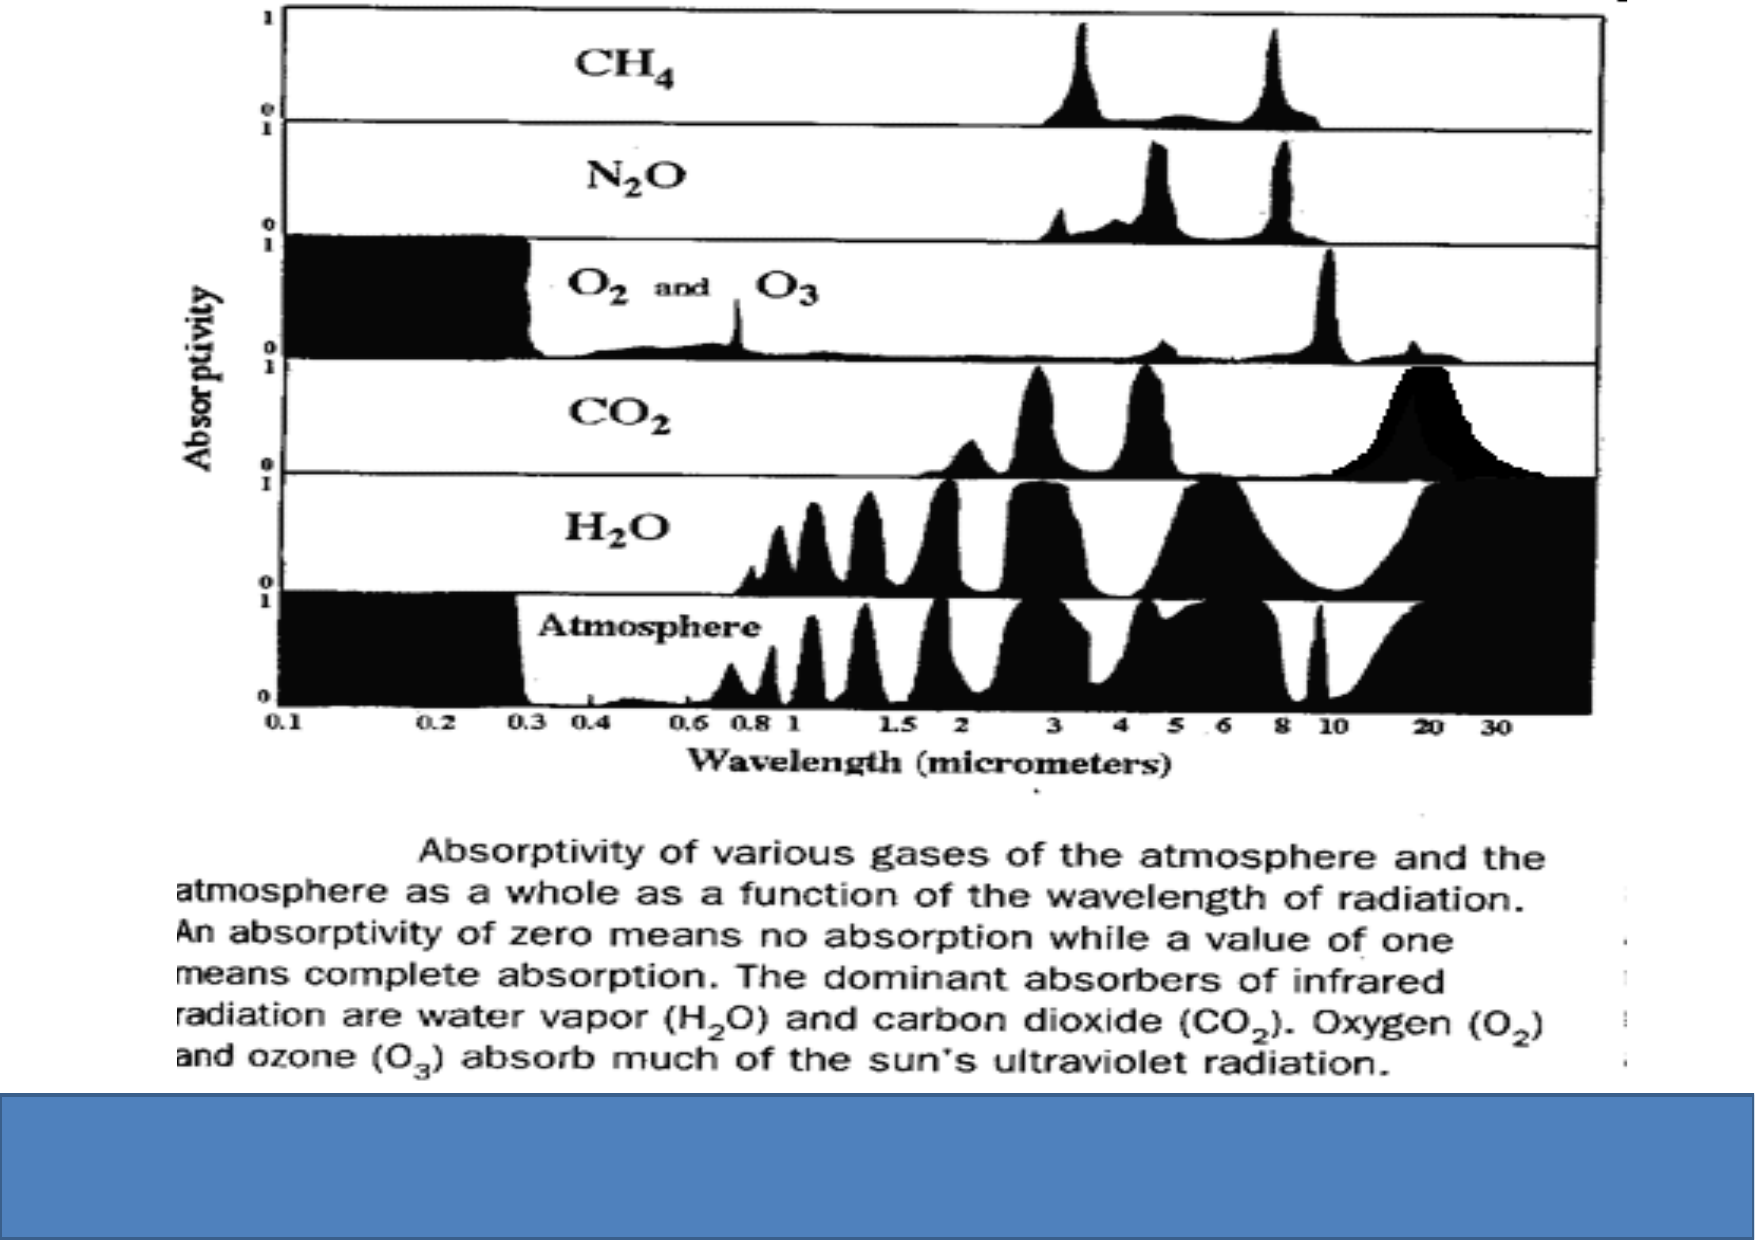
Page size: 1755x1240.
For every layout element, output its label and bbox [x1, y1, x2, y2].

text_box [0, 1093, 1755, 1240]
text_box [177, 0, 1628, 1093]
